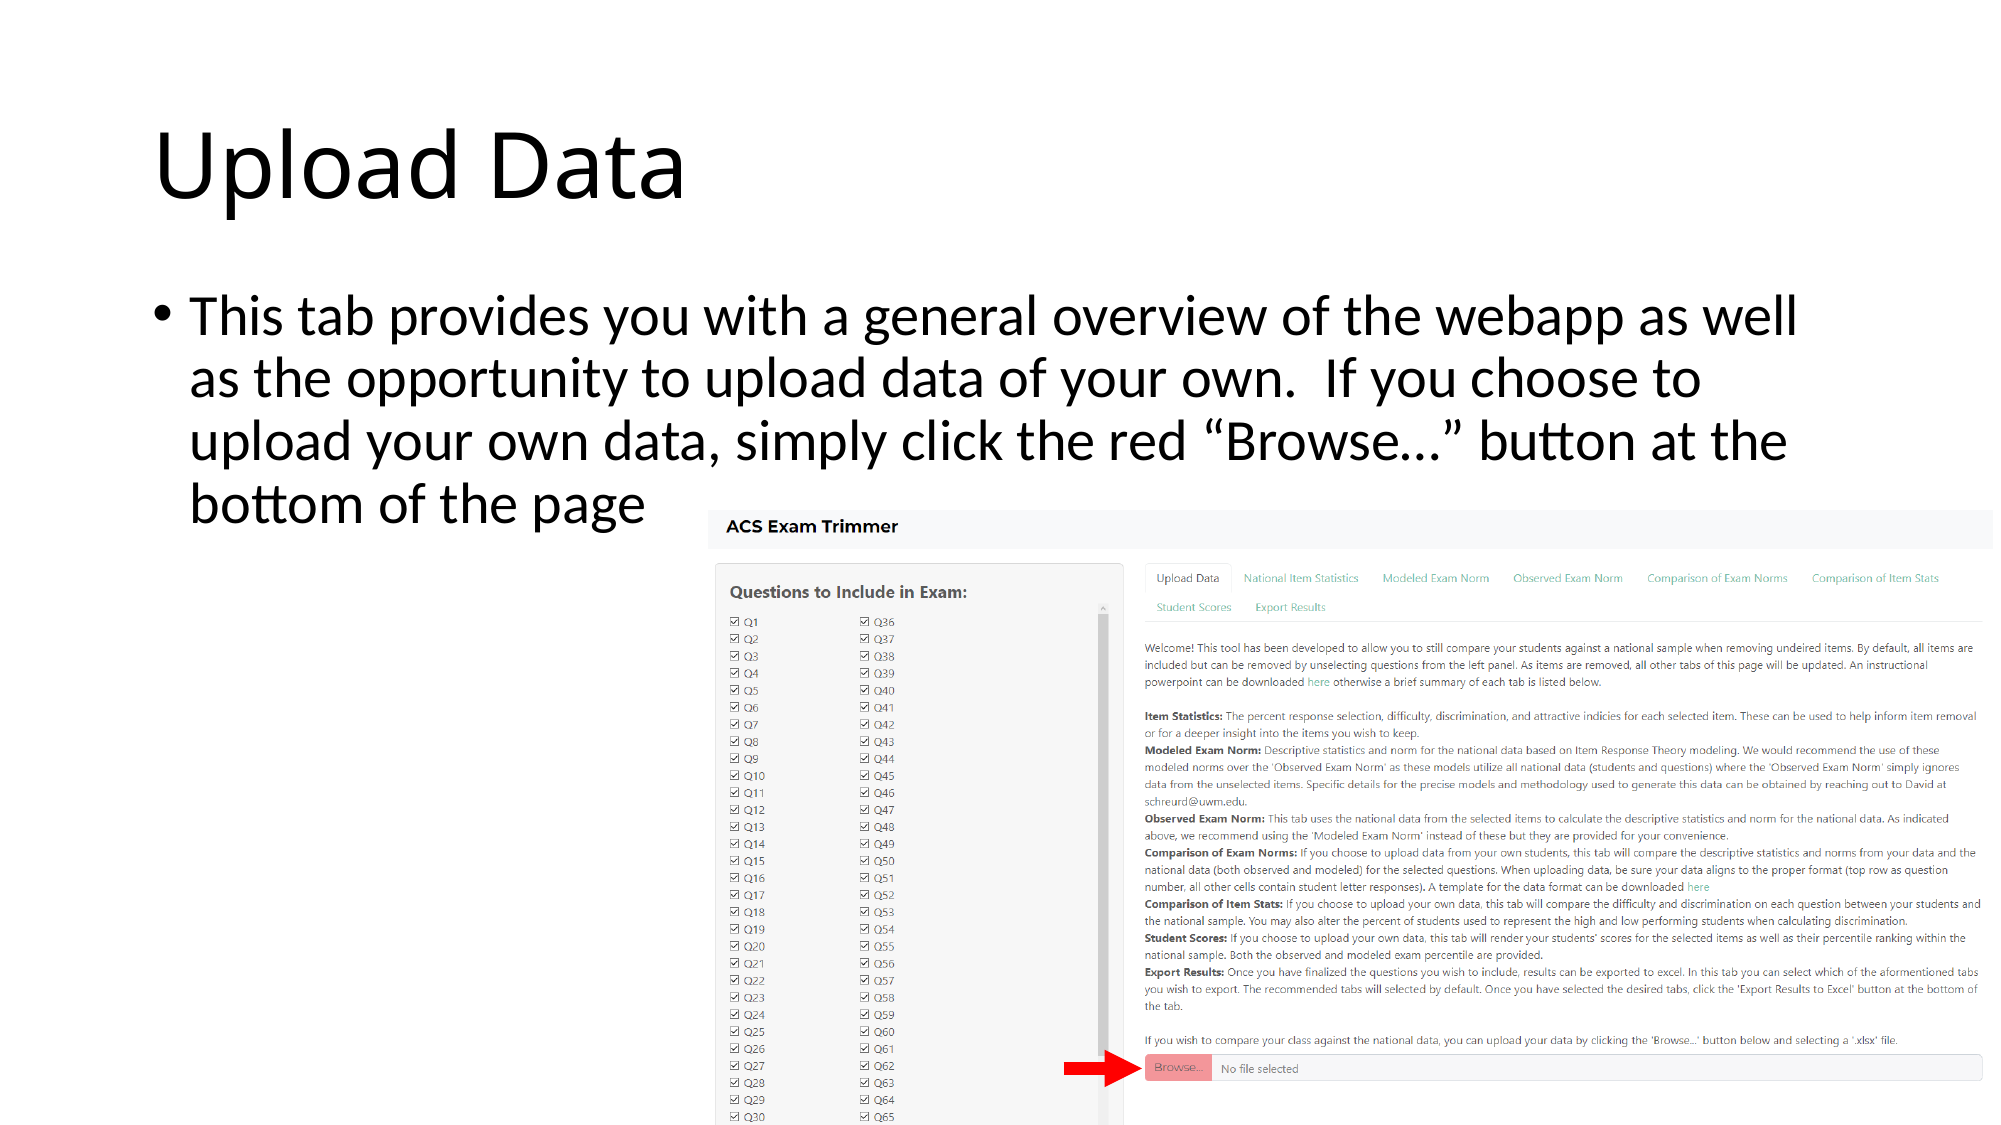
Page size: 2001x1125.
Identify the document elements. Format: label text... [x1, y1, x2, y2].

list This tab provides you with a general overview of the webapp as well as the opportunity to upload data of your own. If you choose to upload your own data, simply click the red “Browse…” button at the bottom of the page [137, 277, 1863, 563]
picture [708, 510, 2000, 1125]
title Upload Data [137, 59, 1863, 277]
